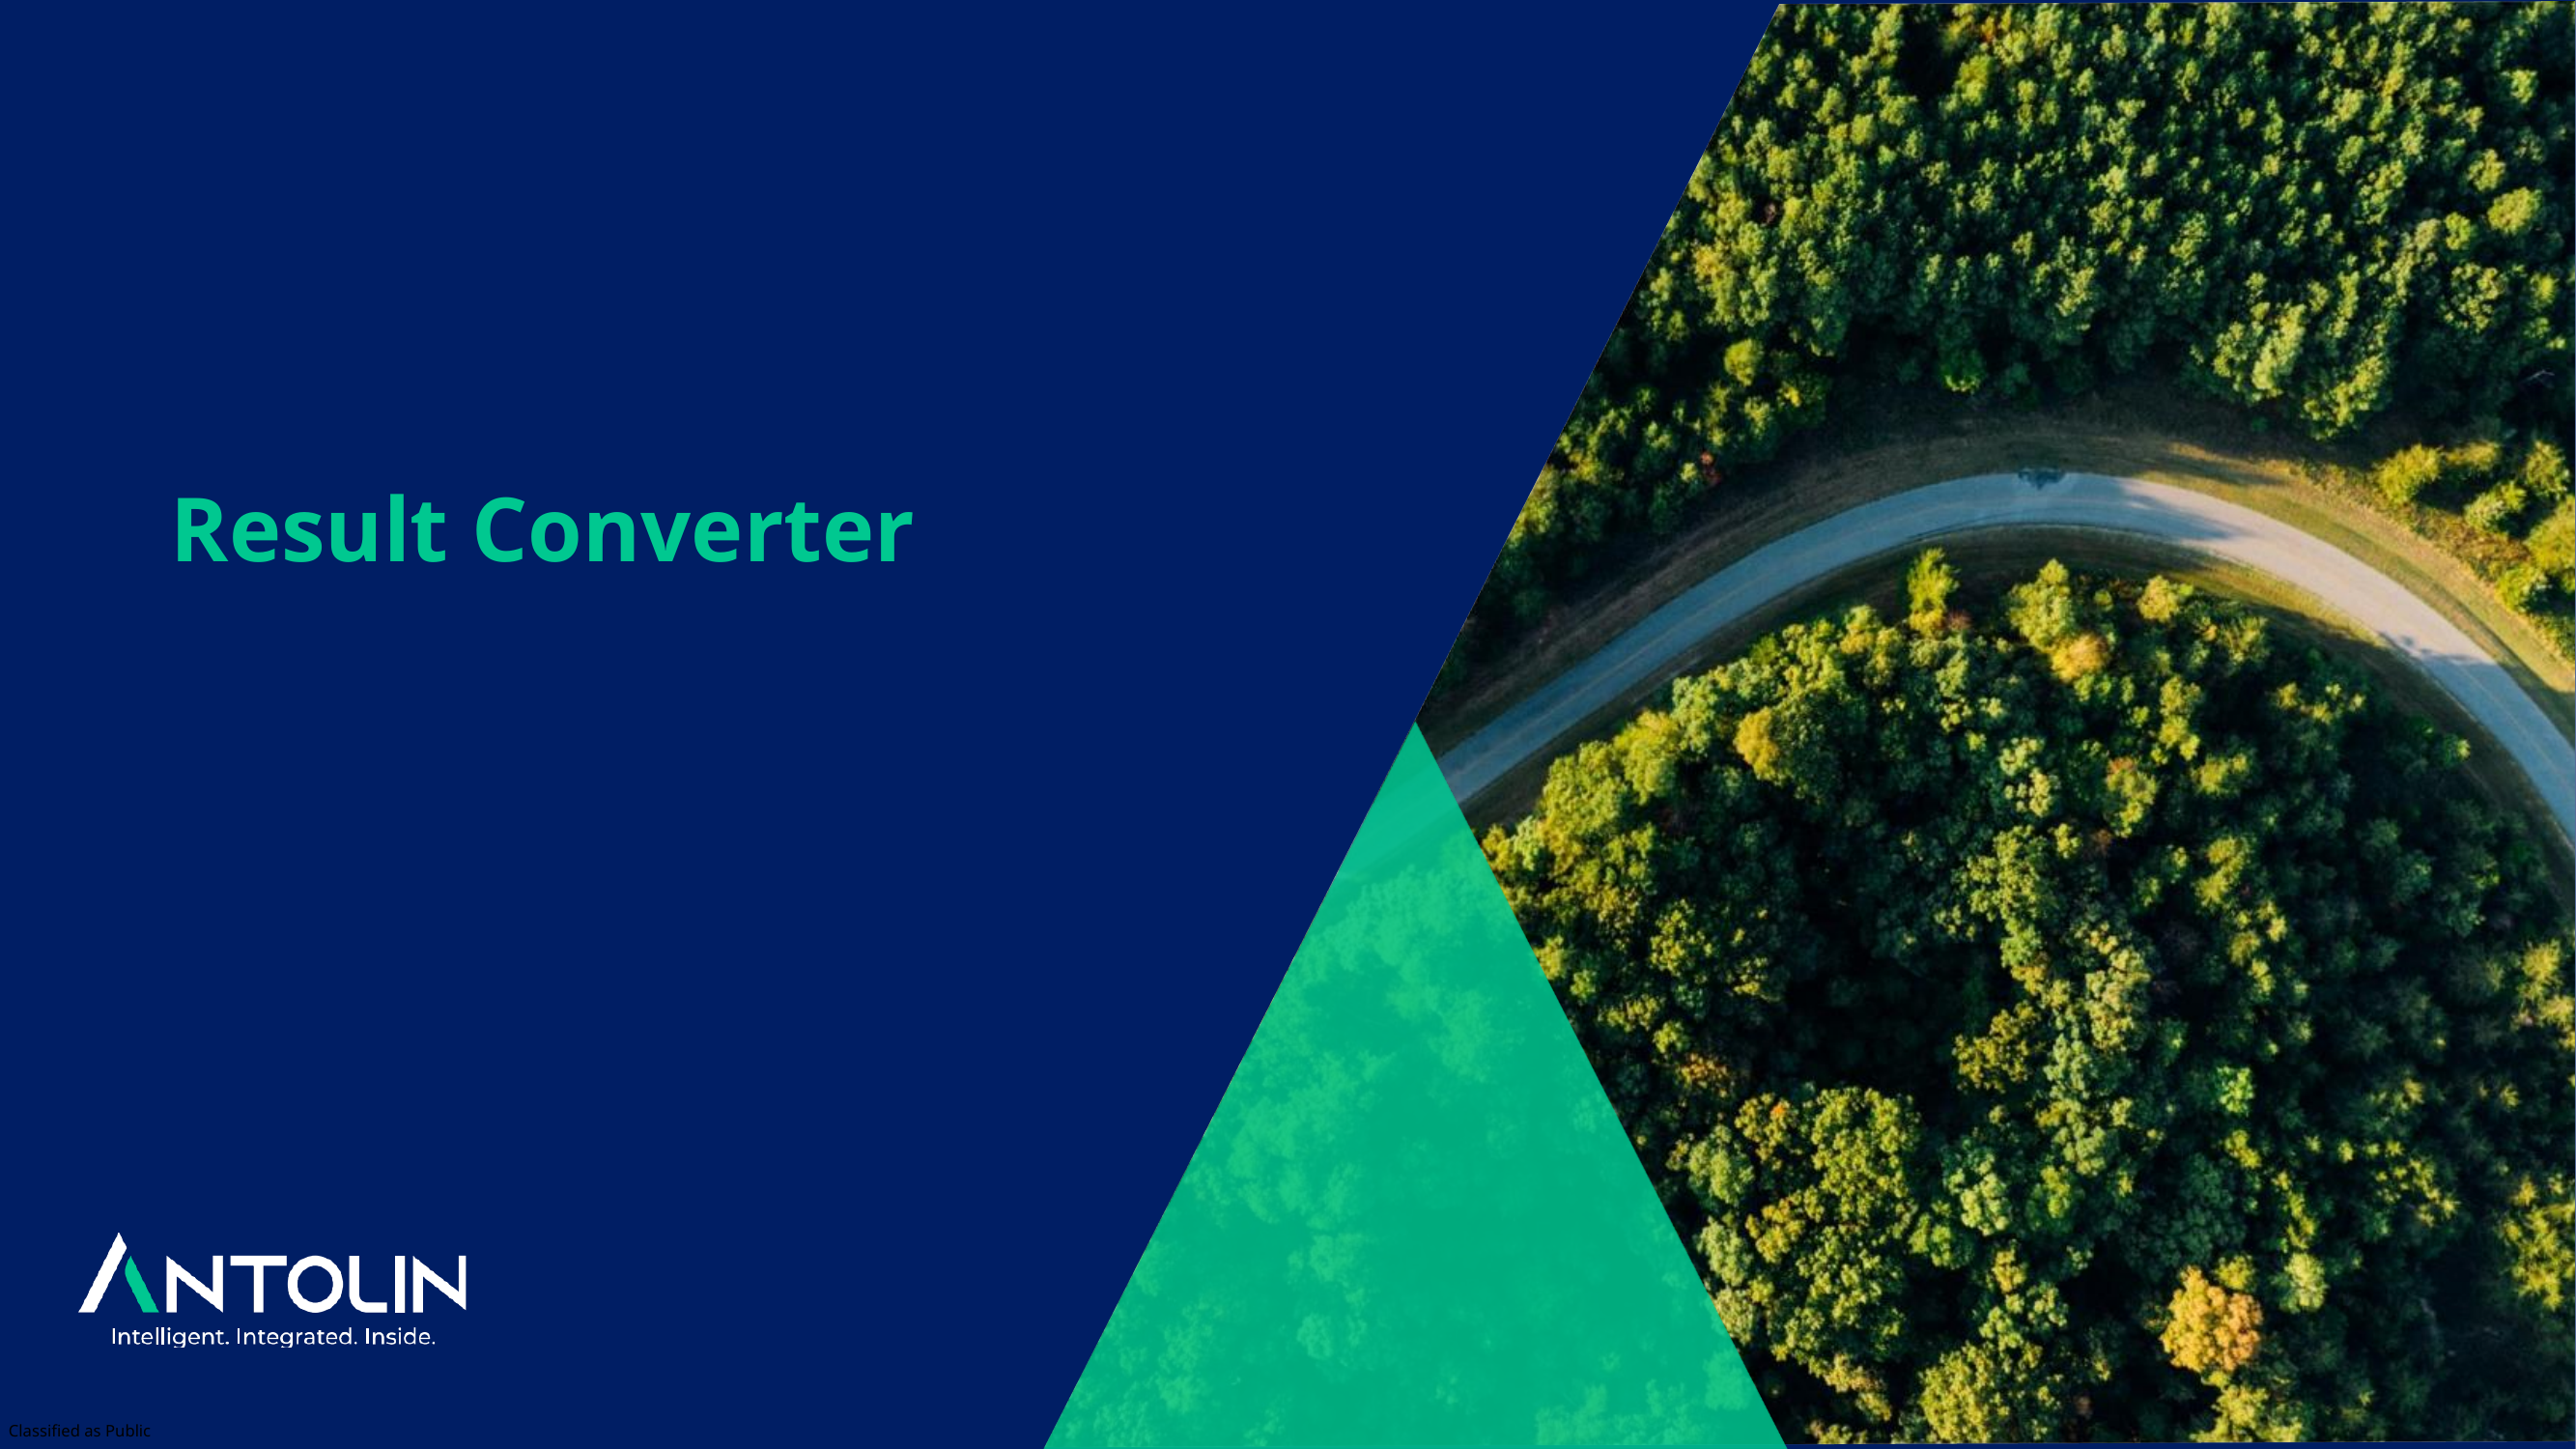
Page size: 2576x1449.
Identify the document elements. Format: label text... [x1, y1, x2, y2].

picture [1043, 1, 2576, 1449]
title Result Converter [156, 393, 1438, 674]
